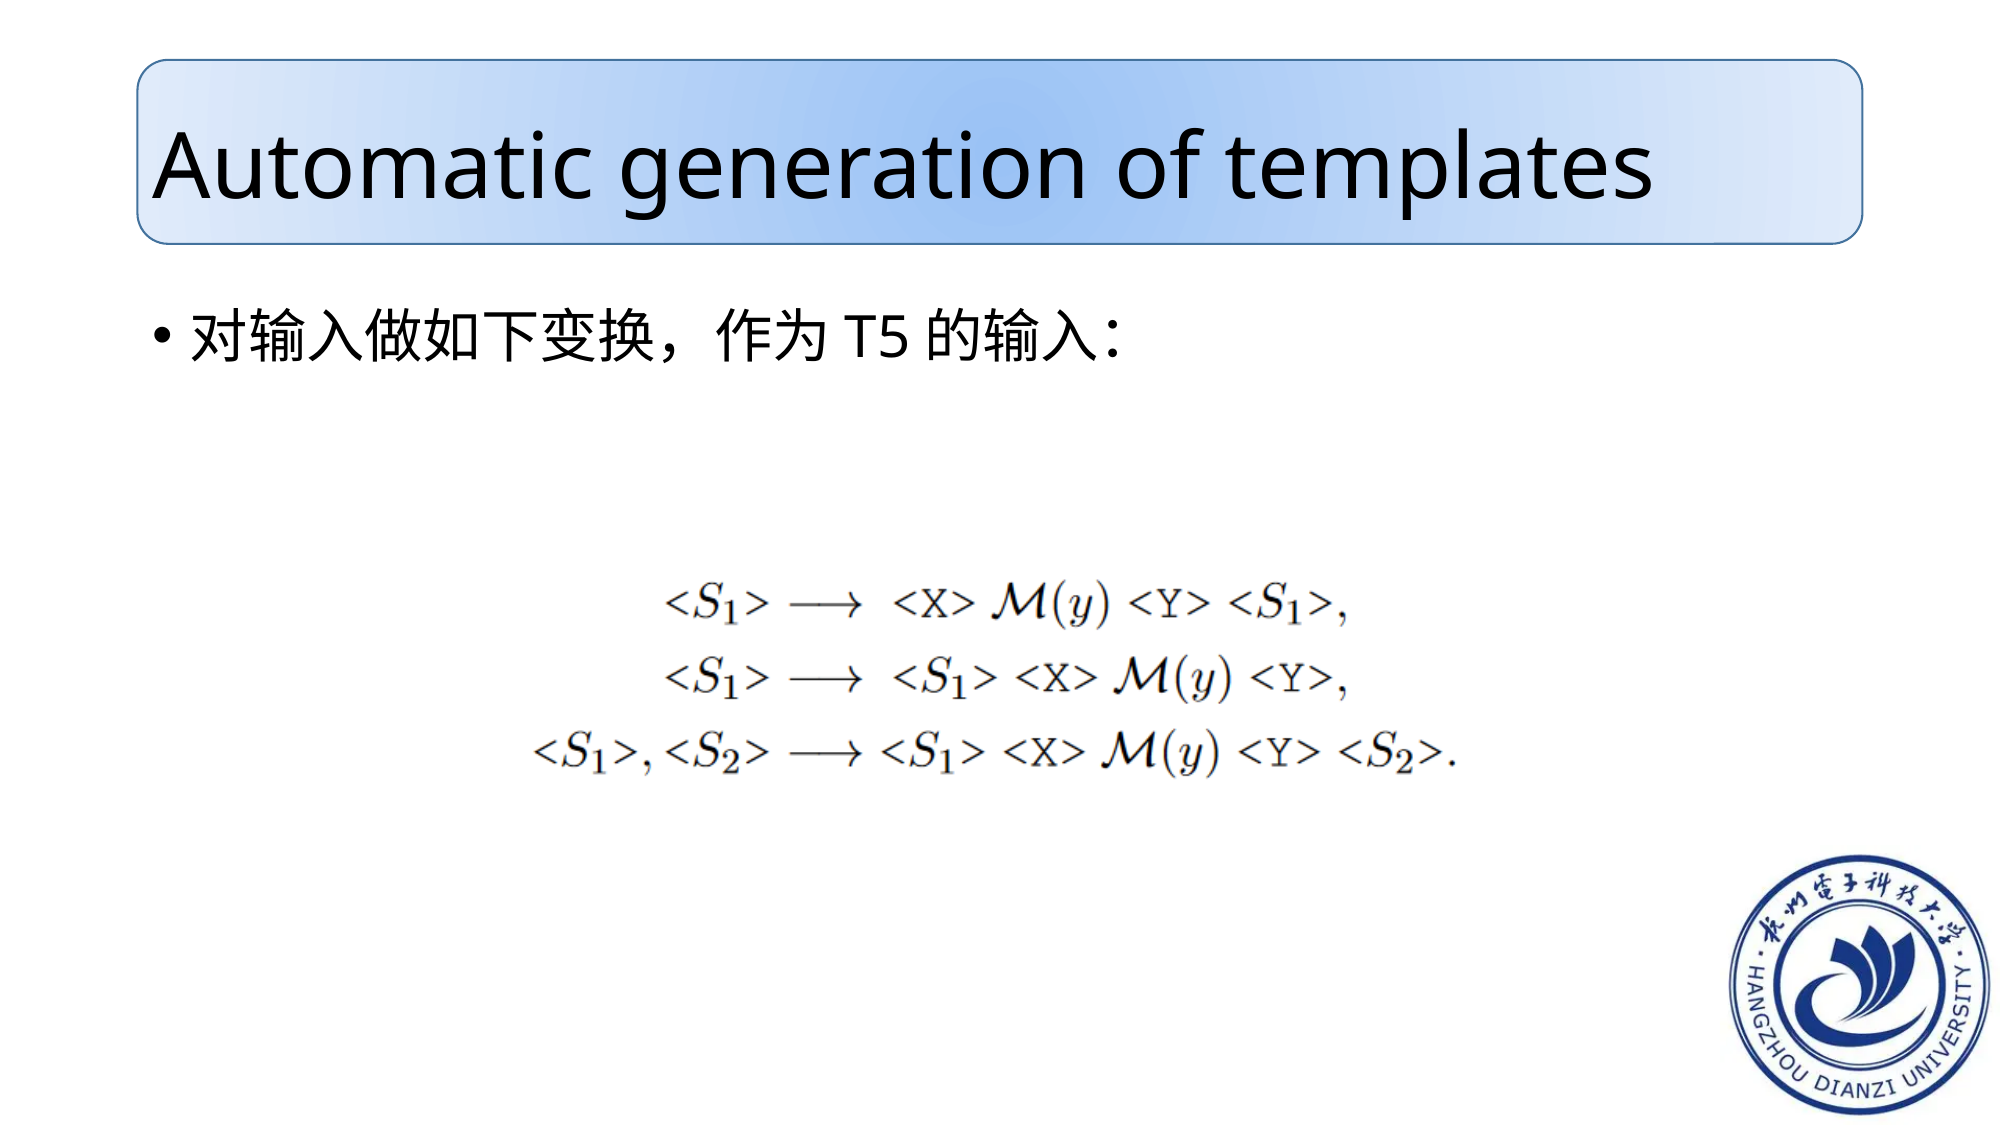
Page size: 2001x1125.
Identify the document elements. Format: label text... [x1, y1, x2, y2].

picture [523, 539, 1477, 795]
picture [1720, 845, 2000, 1125]
list 对输入做如下变换，作为T5的输入： [137, 299, 1863, 1014]
title Automatic generation of templates [137, 59, 1863, 278]
